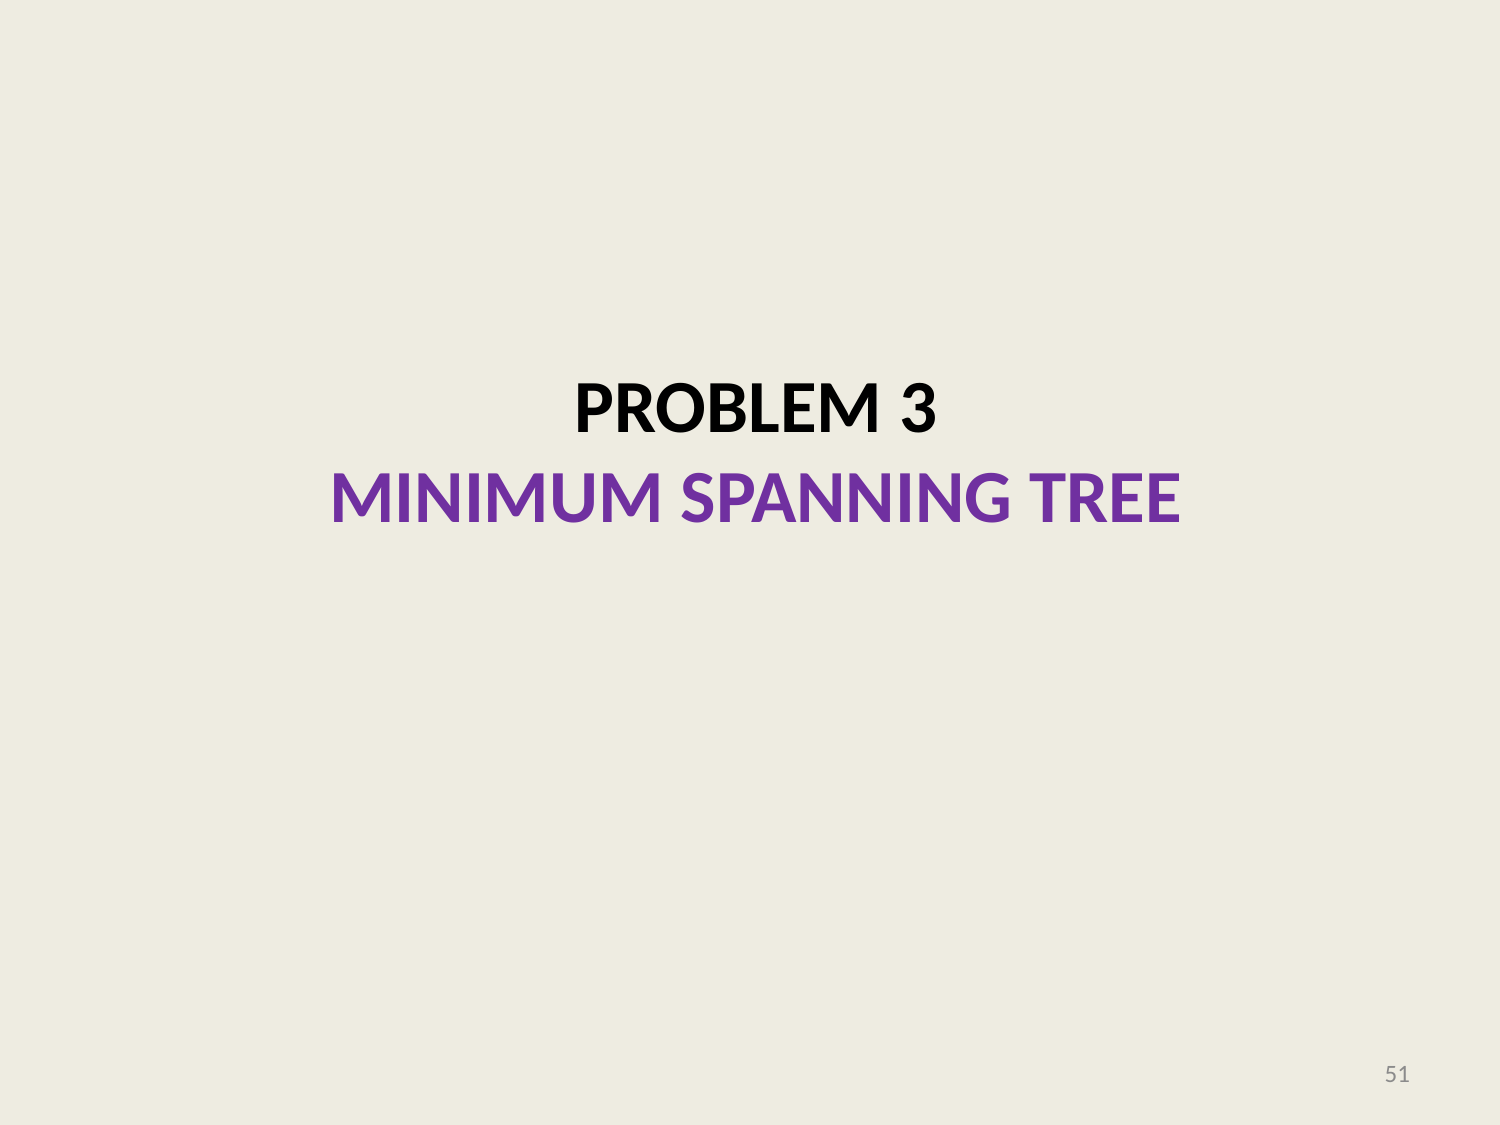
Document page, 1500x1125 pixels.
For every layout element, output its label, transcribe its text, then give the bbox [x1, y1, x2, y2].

slide_number 51 [1074, 1042, 1425, 1103]
title problem 3 Minimum spanning tree [118, 350, 1394, 574]
